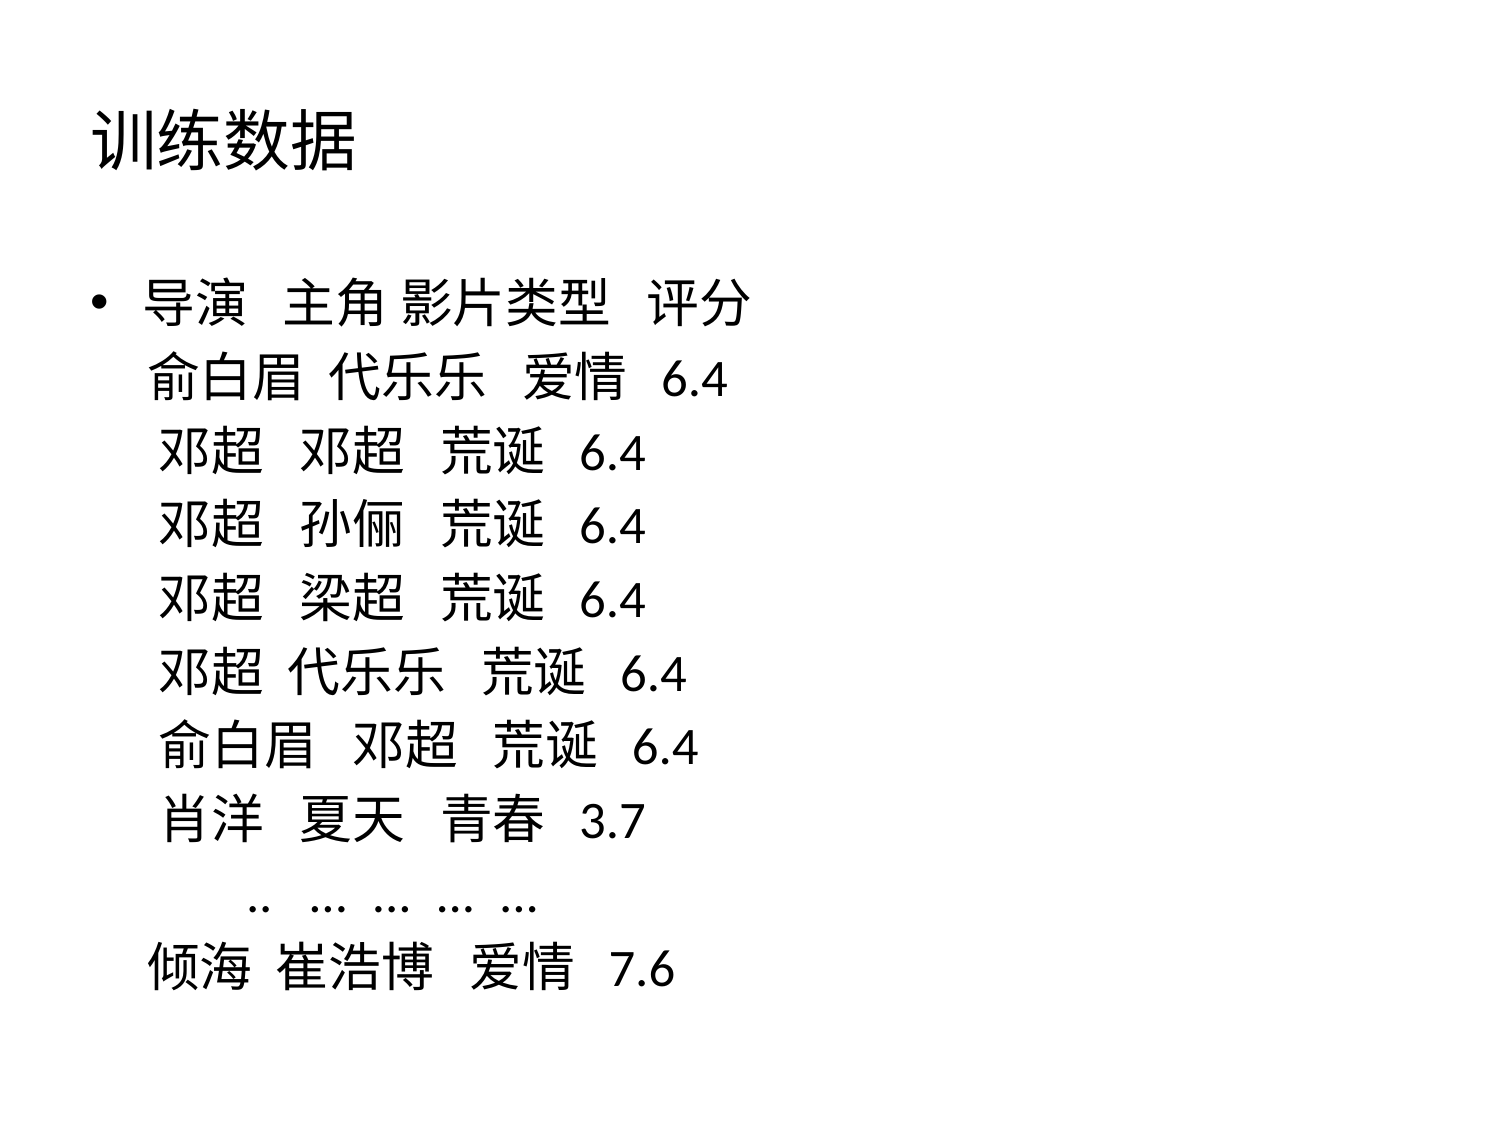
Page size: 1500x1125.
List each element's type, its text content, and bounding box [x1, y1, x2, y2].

list 导演 主角 影片类型 评分 俞白眉 代乐乐 爱情 6.4 邓超 邓超 荒诞 6.4 邓超 孙俪 荒诞 6.4 邓超 梁超 荒诞 6.4 邓超 代乐乐 荒诞 6.4 俞白眉 邓超 荒诞 6.4 肖洋 夏天 青春 3.7 .. ... ... ... ... 倾海 崔浩博 爱情 7.6 [75, 262, 1425, 1005]
title 训练数据 [75, 45, 1425, 233]
